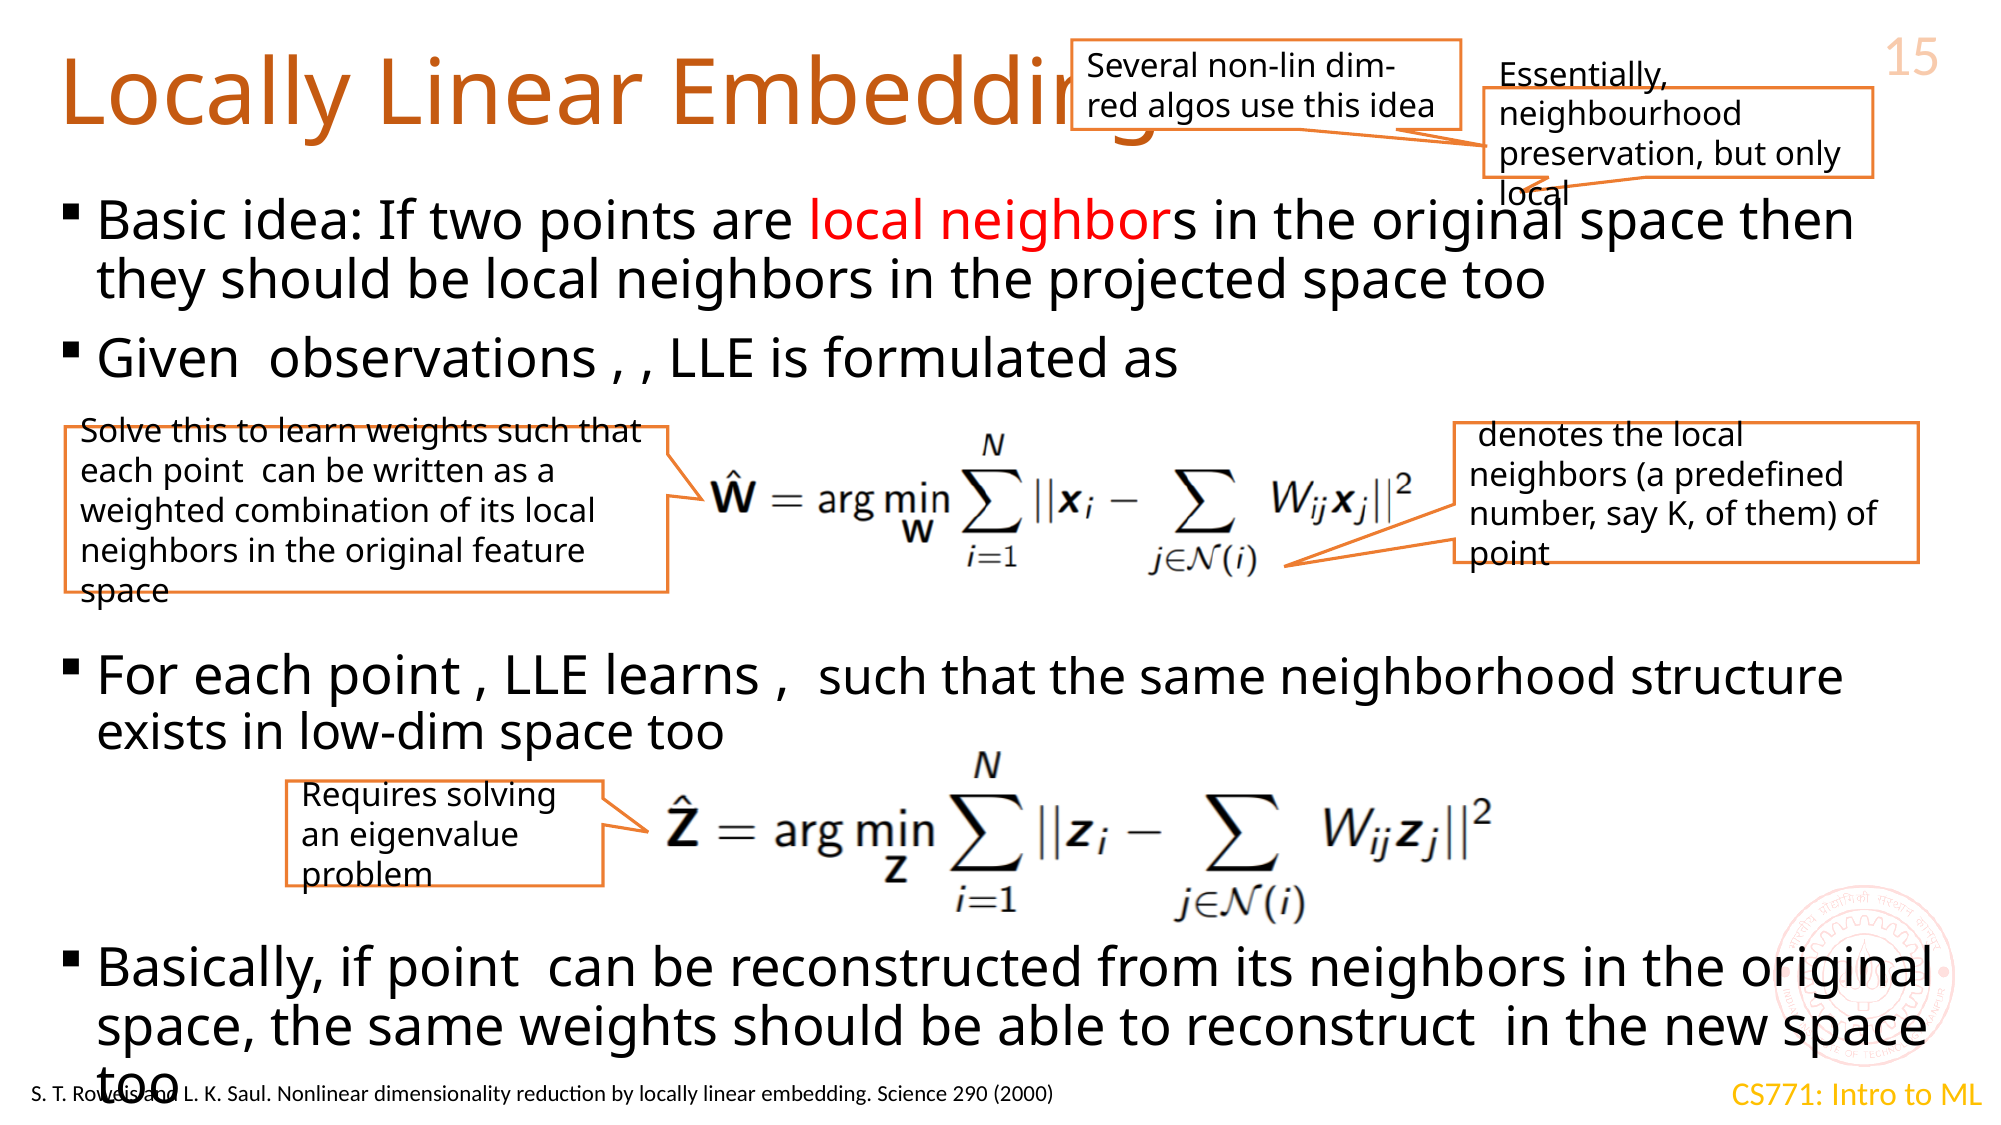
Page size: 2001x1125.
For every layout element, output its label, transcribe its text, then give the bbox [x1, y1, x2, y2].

picture [650, 750, 1493, 926]
text_box S. T. Roweis and L. K. Saul. Nonlinear dimensionality reduction by locally linear embedding. Science 290 (2000) [16, 1071, 1071, 1114]
slide_number 15 [1857, 22, 1957, 83]
text_box Essentially, neighbourhood preservation, but only local [1482, 86, 1874, 194]
title Locally Linear Embedding [43, 27, 1970, 163]
text_box Requires solving an eigenvalue problem [285, 779, 649, 887]
picture [707, 422, 1415, 580]
text_box Several non-lin dim-red algos use this idea [1070, 38, 1488, 148]
